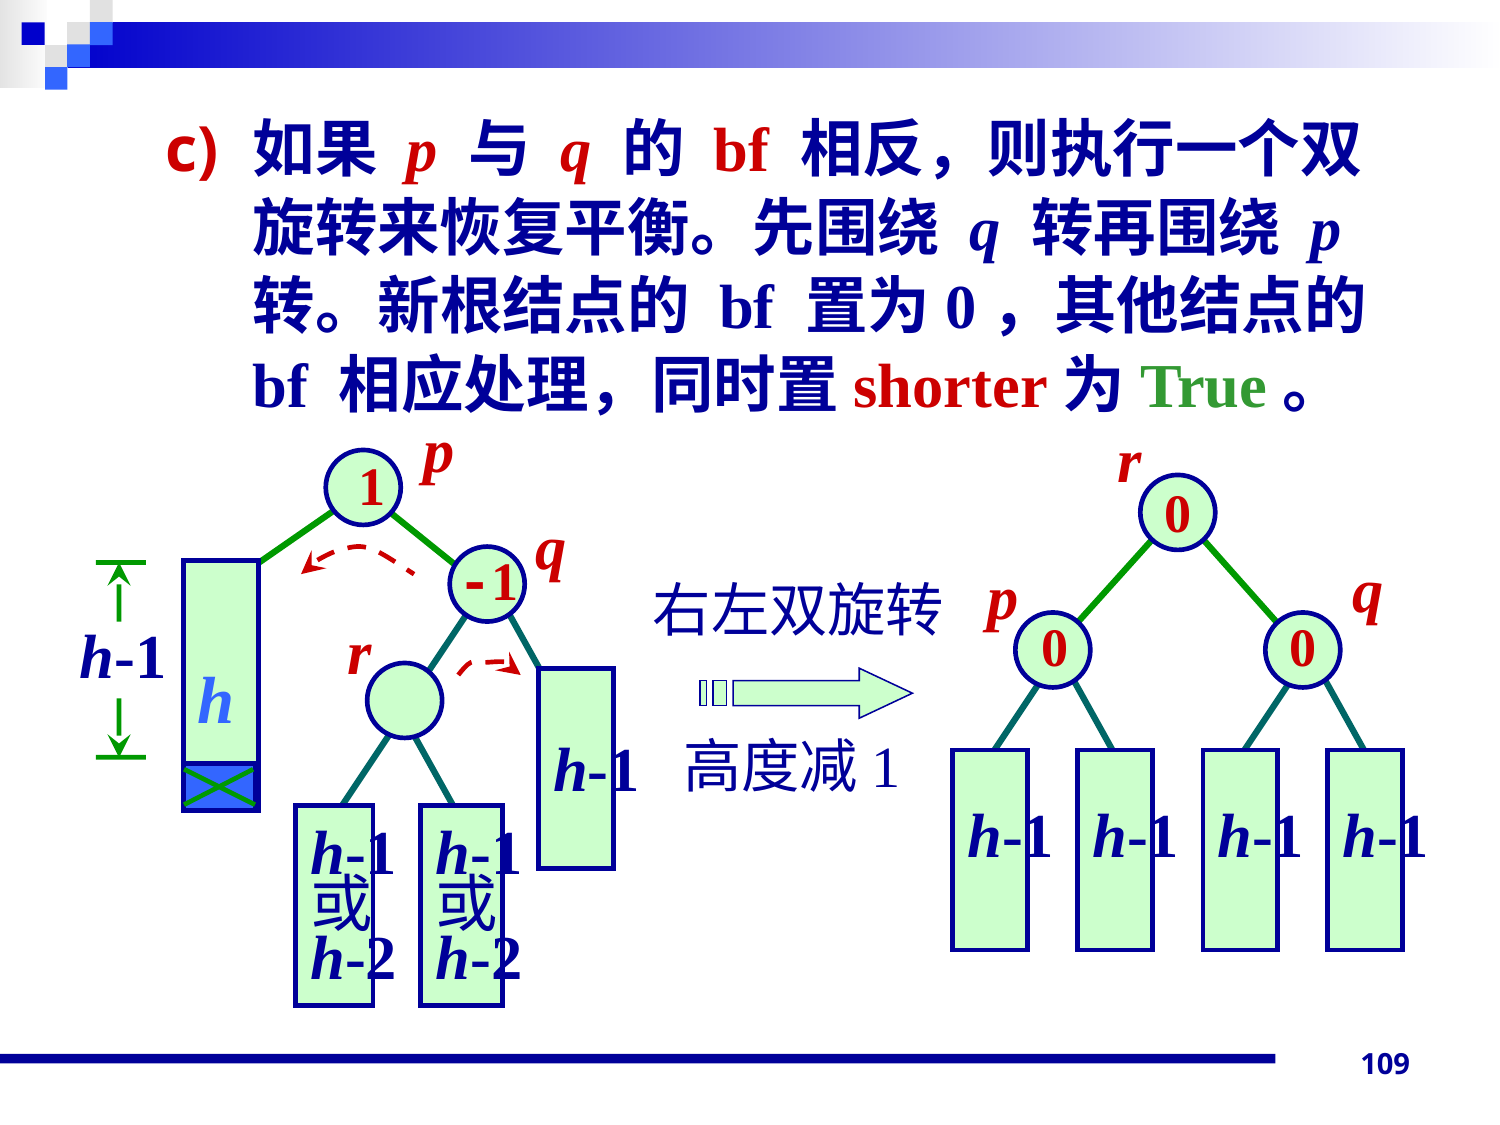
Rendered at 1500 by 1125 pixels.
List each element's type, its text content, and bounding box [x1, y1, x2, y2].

text_box 右左双旋转 [664, 565, 952, 651]
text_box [64, 403, 664, 1006]
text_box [952, 412, 1453, 950]
text_box [699, 680, 707, 706]
text_box [733, 668, 913, 719]
slide_number 109 [1074, 1017, 1425, 1093]
text_box [713, 680, 727, 706]
list 如果 p 与 q 的 bf 相反，则执行一个双旋转来恢复平衡。先围绕 q 转再围绕 p 转。新根结点的 bf 置为0，其他结点的 bf 相应处理，同时置shorter为True。 [75, 97, 1406, 492]
text_box 高度减1 [668, 721, 916, 807]
